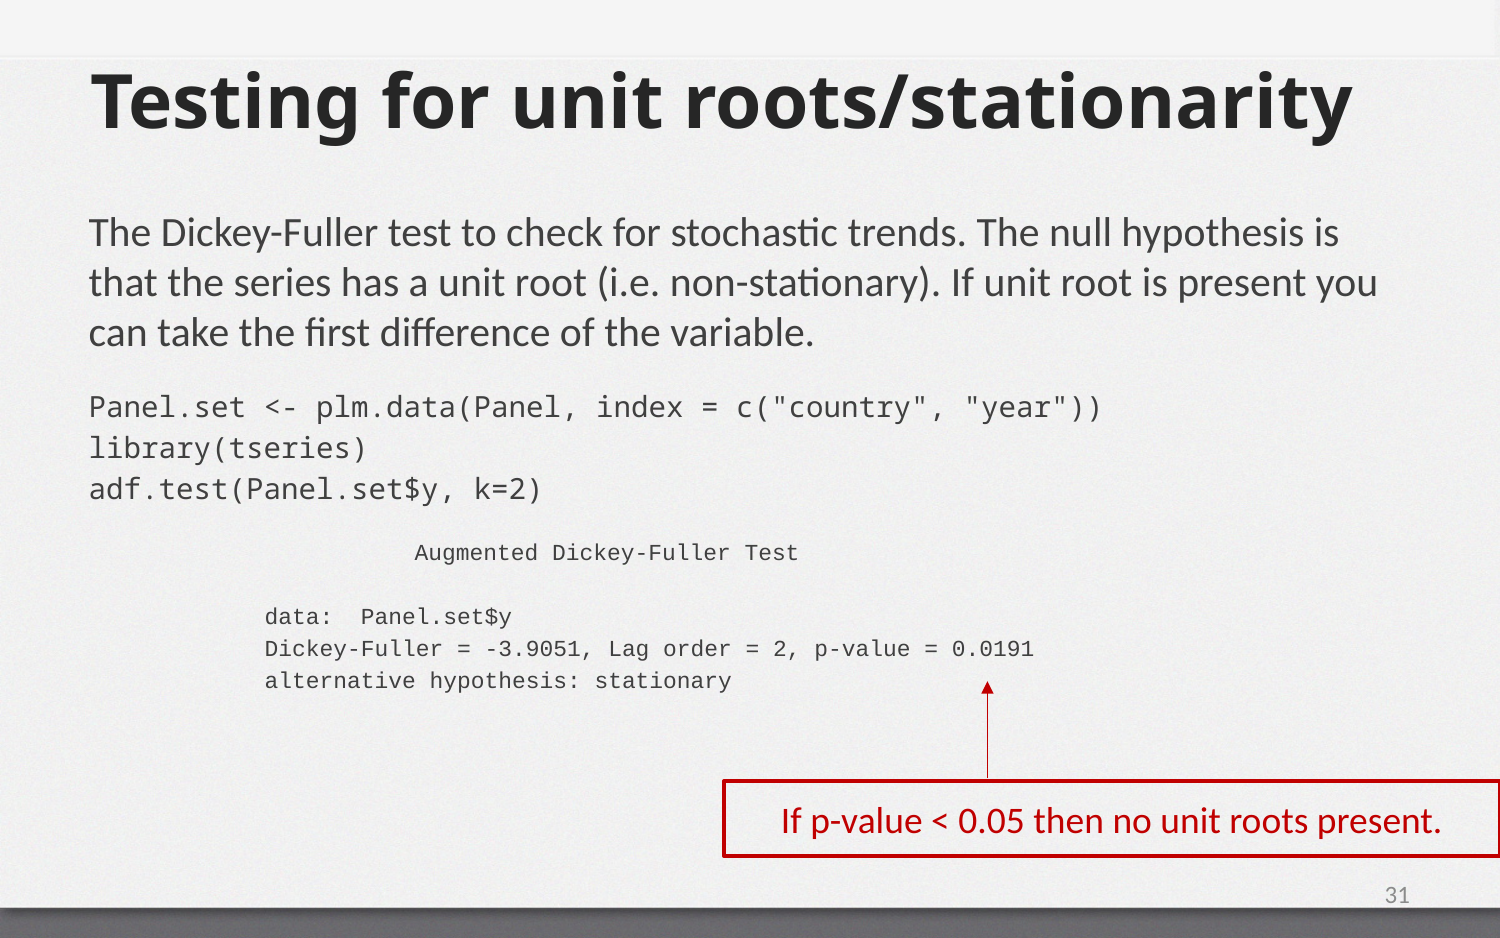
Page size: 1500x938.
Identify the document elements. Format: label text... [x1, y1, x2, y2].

text_box If p-value < 0.05 then no unit roots present. [722, 779, 1500, 858]
list The Dickey-Fuller test to check for stochastic trends. The null hypothesis is that the series has a unit root (i.e. non-stationary). If unit root is present you can take the first difference of the variable. Panel.set <- plm.data(Panel, index = c("country", "year")) library(tseries) adf.test(Panel.set$y, k=2) Augmented Dickey-Fuller Test data: Panel.set$y Dickey-Fuller = -3.9051, Lag order = 2, p-value = 0.0191 alternative hypothesis: stationary [73, 197, 1424, 817]
slide_number 31 [1074, 868, 1425, 919]
title Testing for unit roots/stationarity [75, 20, 1425, 177]
picture [0, 0, 1500, 938]
